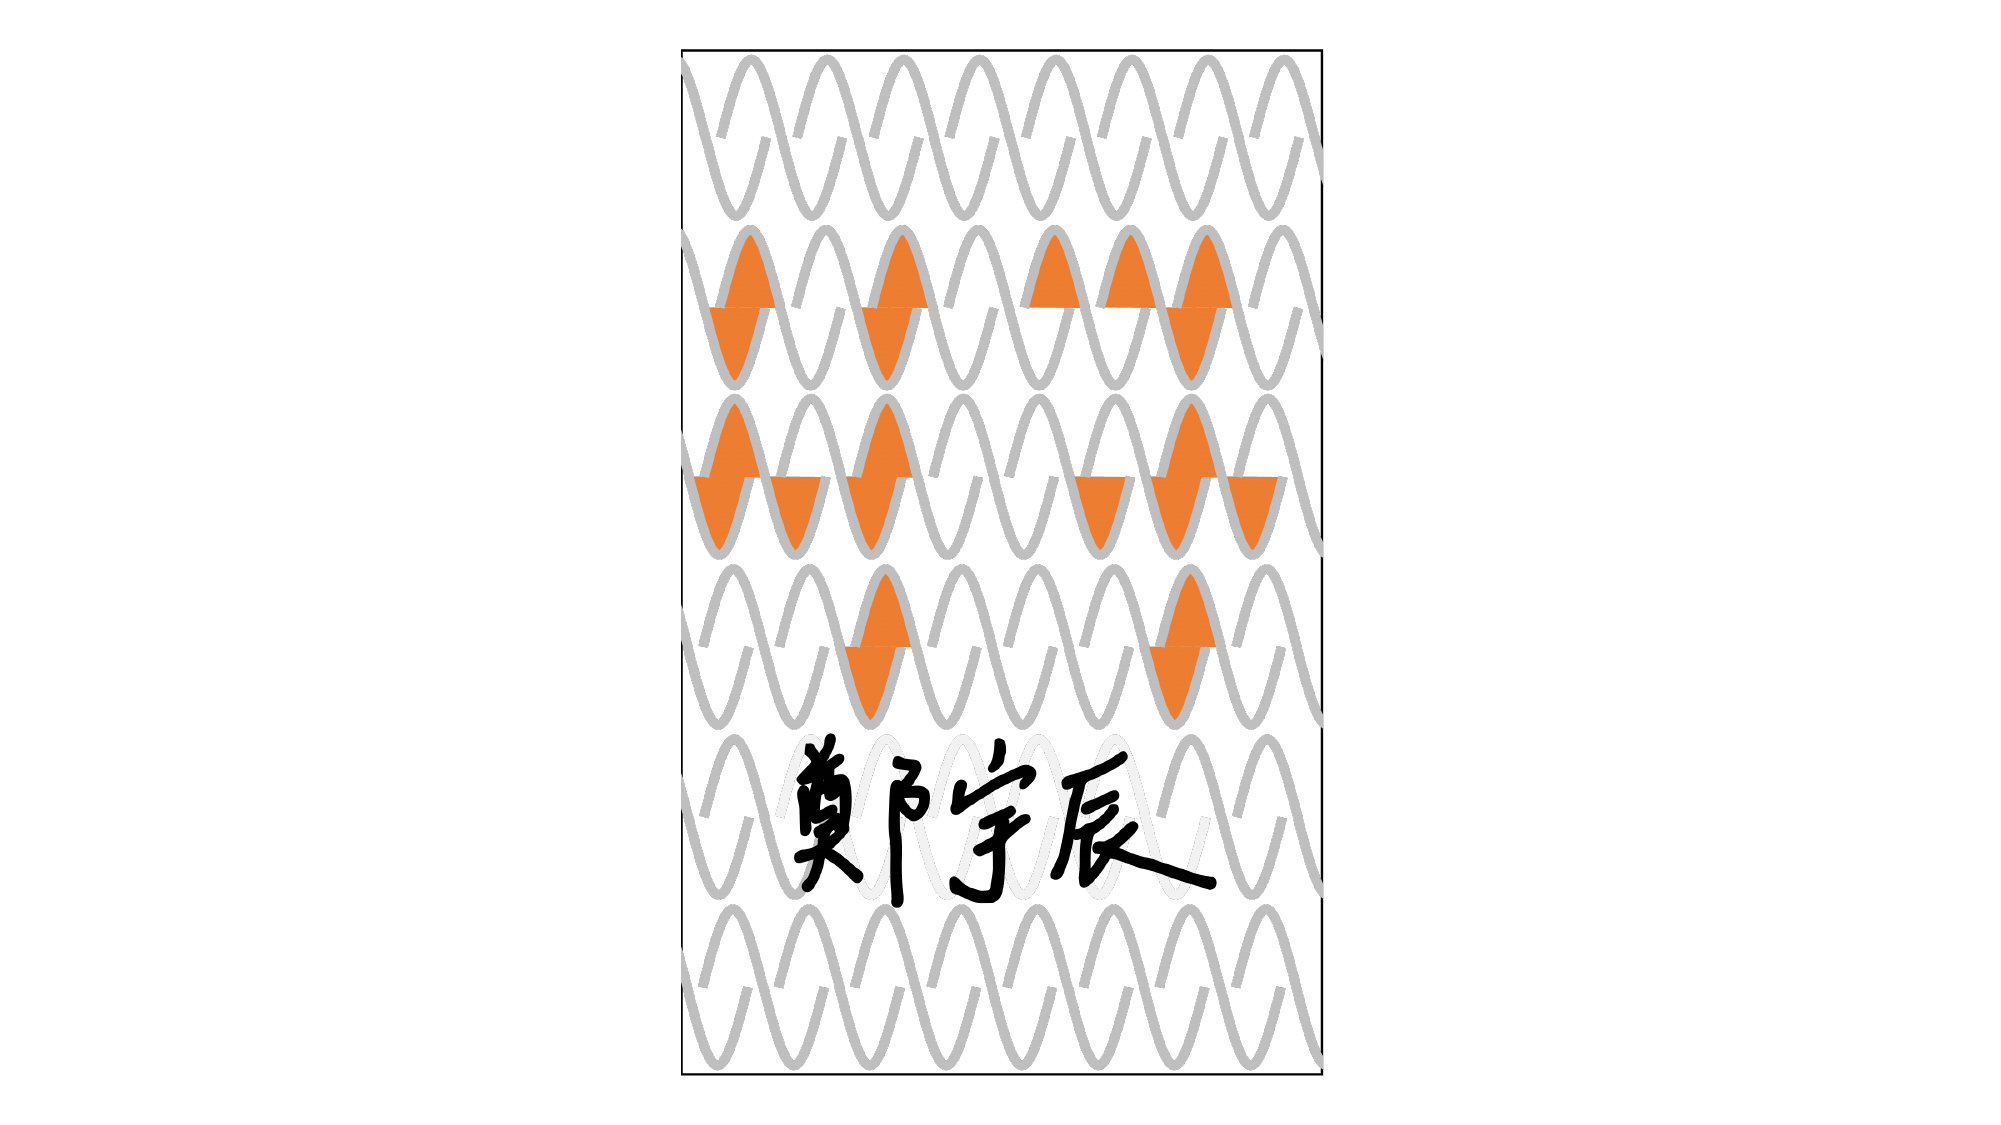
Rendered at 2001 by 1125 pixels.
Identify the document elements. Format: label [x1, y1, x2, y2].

picture [681, 48, 1324, 1076]
